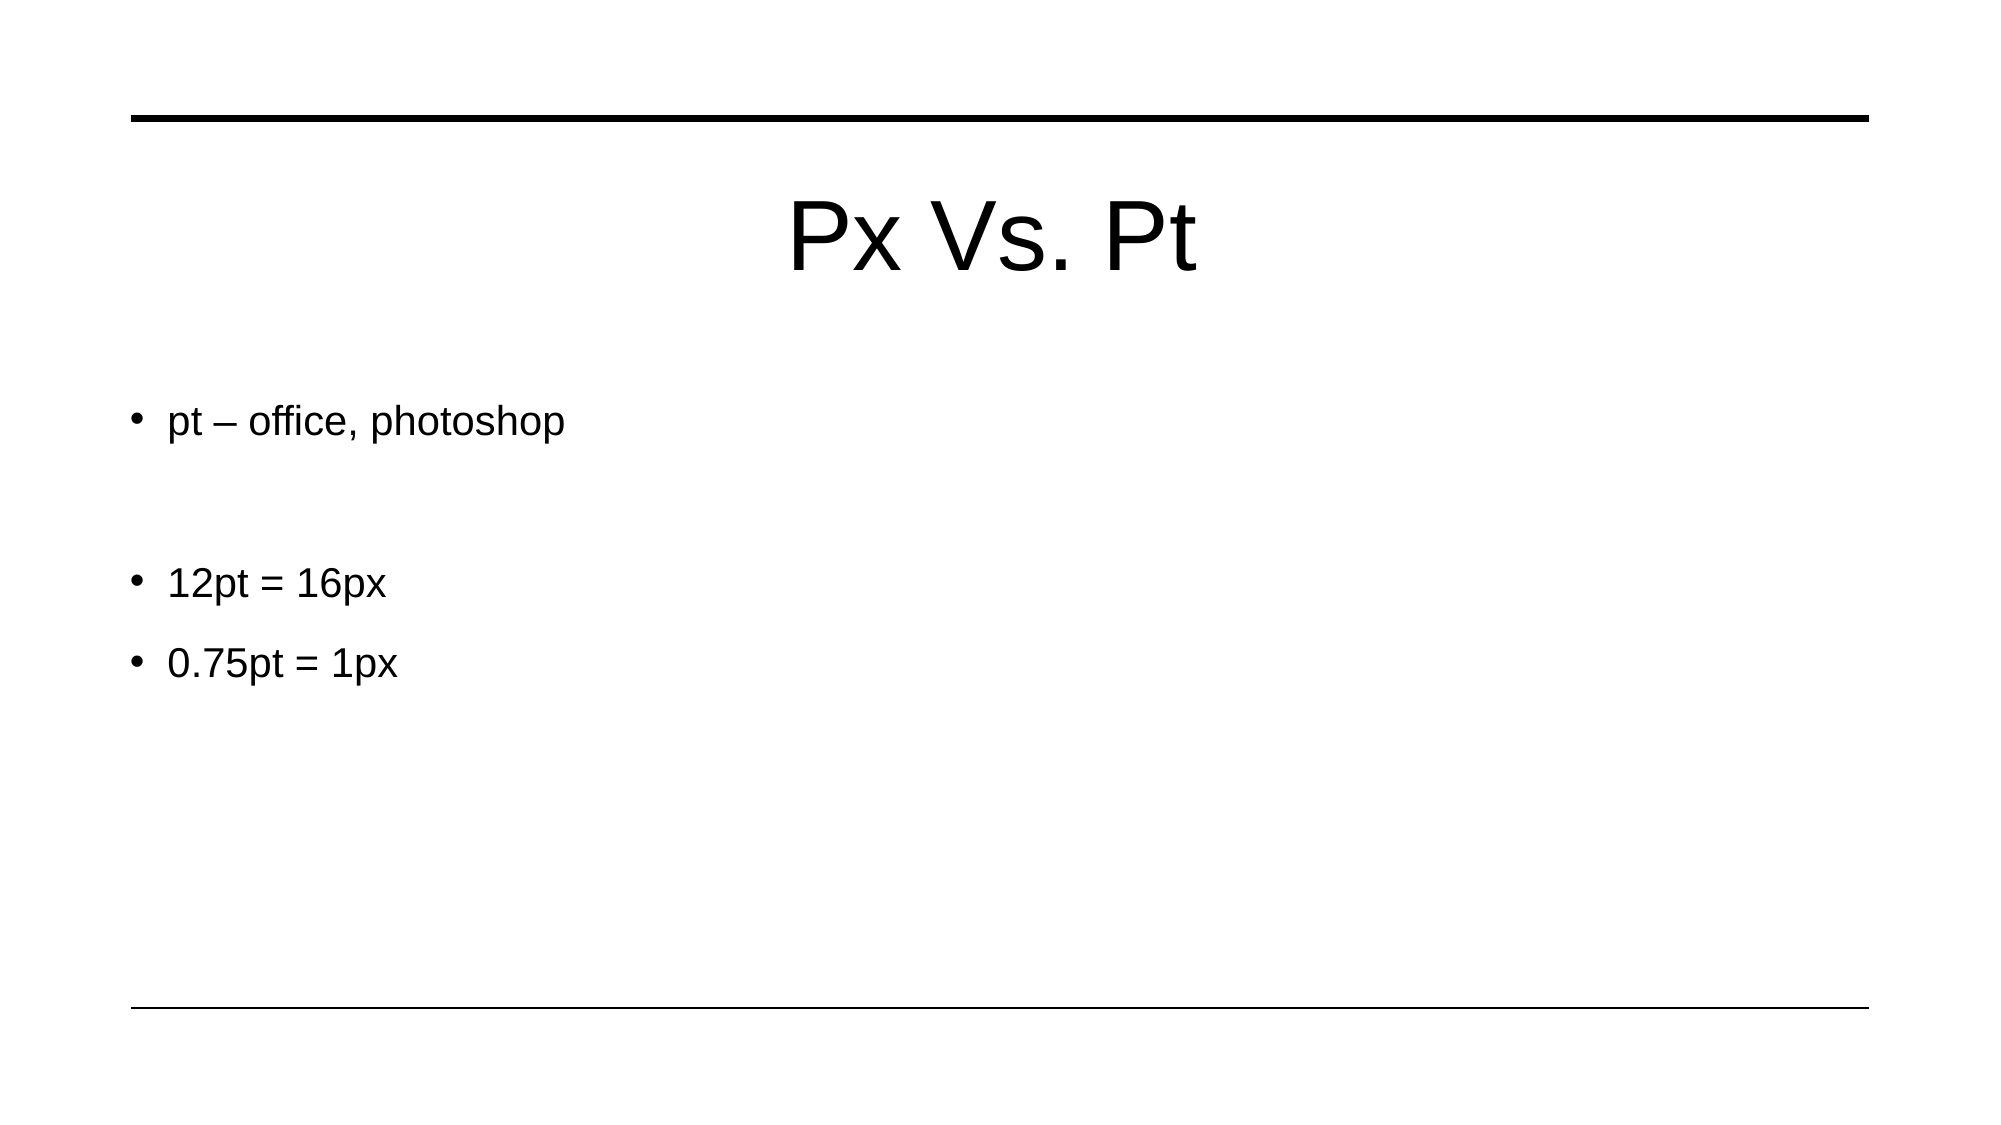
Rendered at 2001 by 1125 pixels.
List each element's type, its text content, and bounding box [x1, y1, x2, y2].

title Px Vs. Pt [114, 151, 1869, 320]
list pt – office, photoshop 12pt = 16px 0.75pt = 1px [114, 376, 1869, 973]
